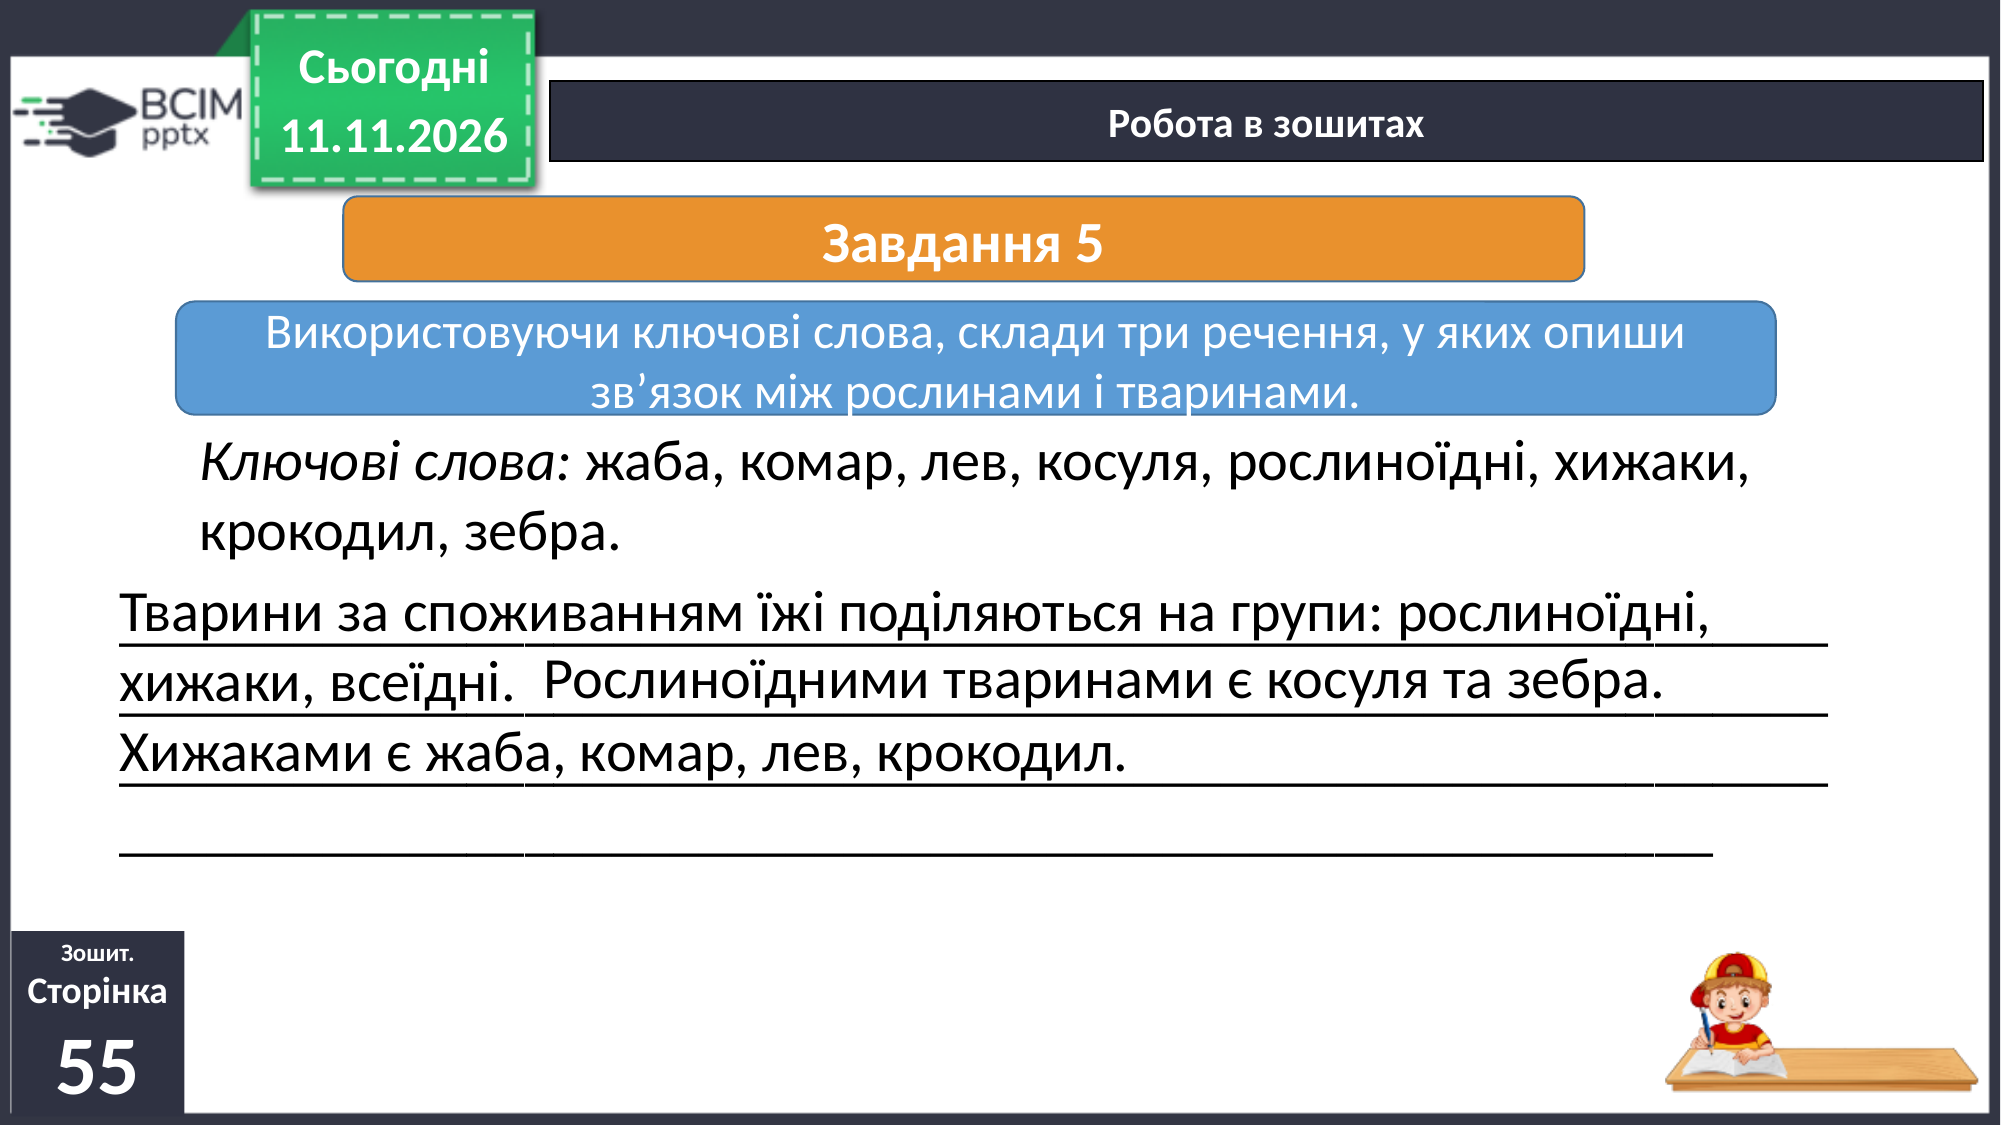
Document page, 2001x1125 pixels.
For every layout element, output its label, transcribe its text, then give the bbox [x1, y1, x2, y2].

text_box Робота в зошитах [549, 80, 1984, 162]
text_box Ключові слова: жаба, комар, лев, косуля, рослиноїдні, хижаки, крокодил, зебра. [184, 414, 1776, 565]
text_box ________________________________________________________________________________________________________________________________________________________________________________________________________________________________________ [104, 573, 1848, 869]
text_box Тварини за споживанням їжі поділяються на групи: рослиноїдні, хижаки, всеїдні. [104, 565, 1822, 721]
text_box Сьогодні [284, 26, 535, 101]
text_box Рослиноїдними тваринами є косуля та зебра. [104, 633, 1811, 718]
text_box Завдання 5 [342, 195, 1586, 283]
text_box 22.04.2022 [263, 101, 524, 164]
text_box Зошит. Сторінка 55 [10, 930, 185, 1118]
text_box Хижаками є жаба, комар, лев, крокодил. [104, 705, 1799, 791]
text_box Використовуючи ключові слова, склади три речення, у яких опиши зв’язок між рослинами і тваринами. [174, 300, 1777, 414]
picture [0, 0, 2001, 1125]
